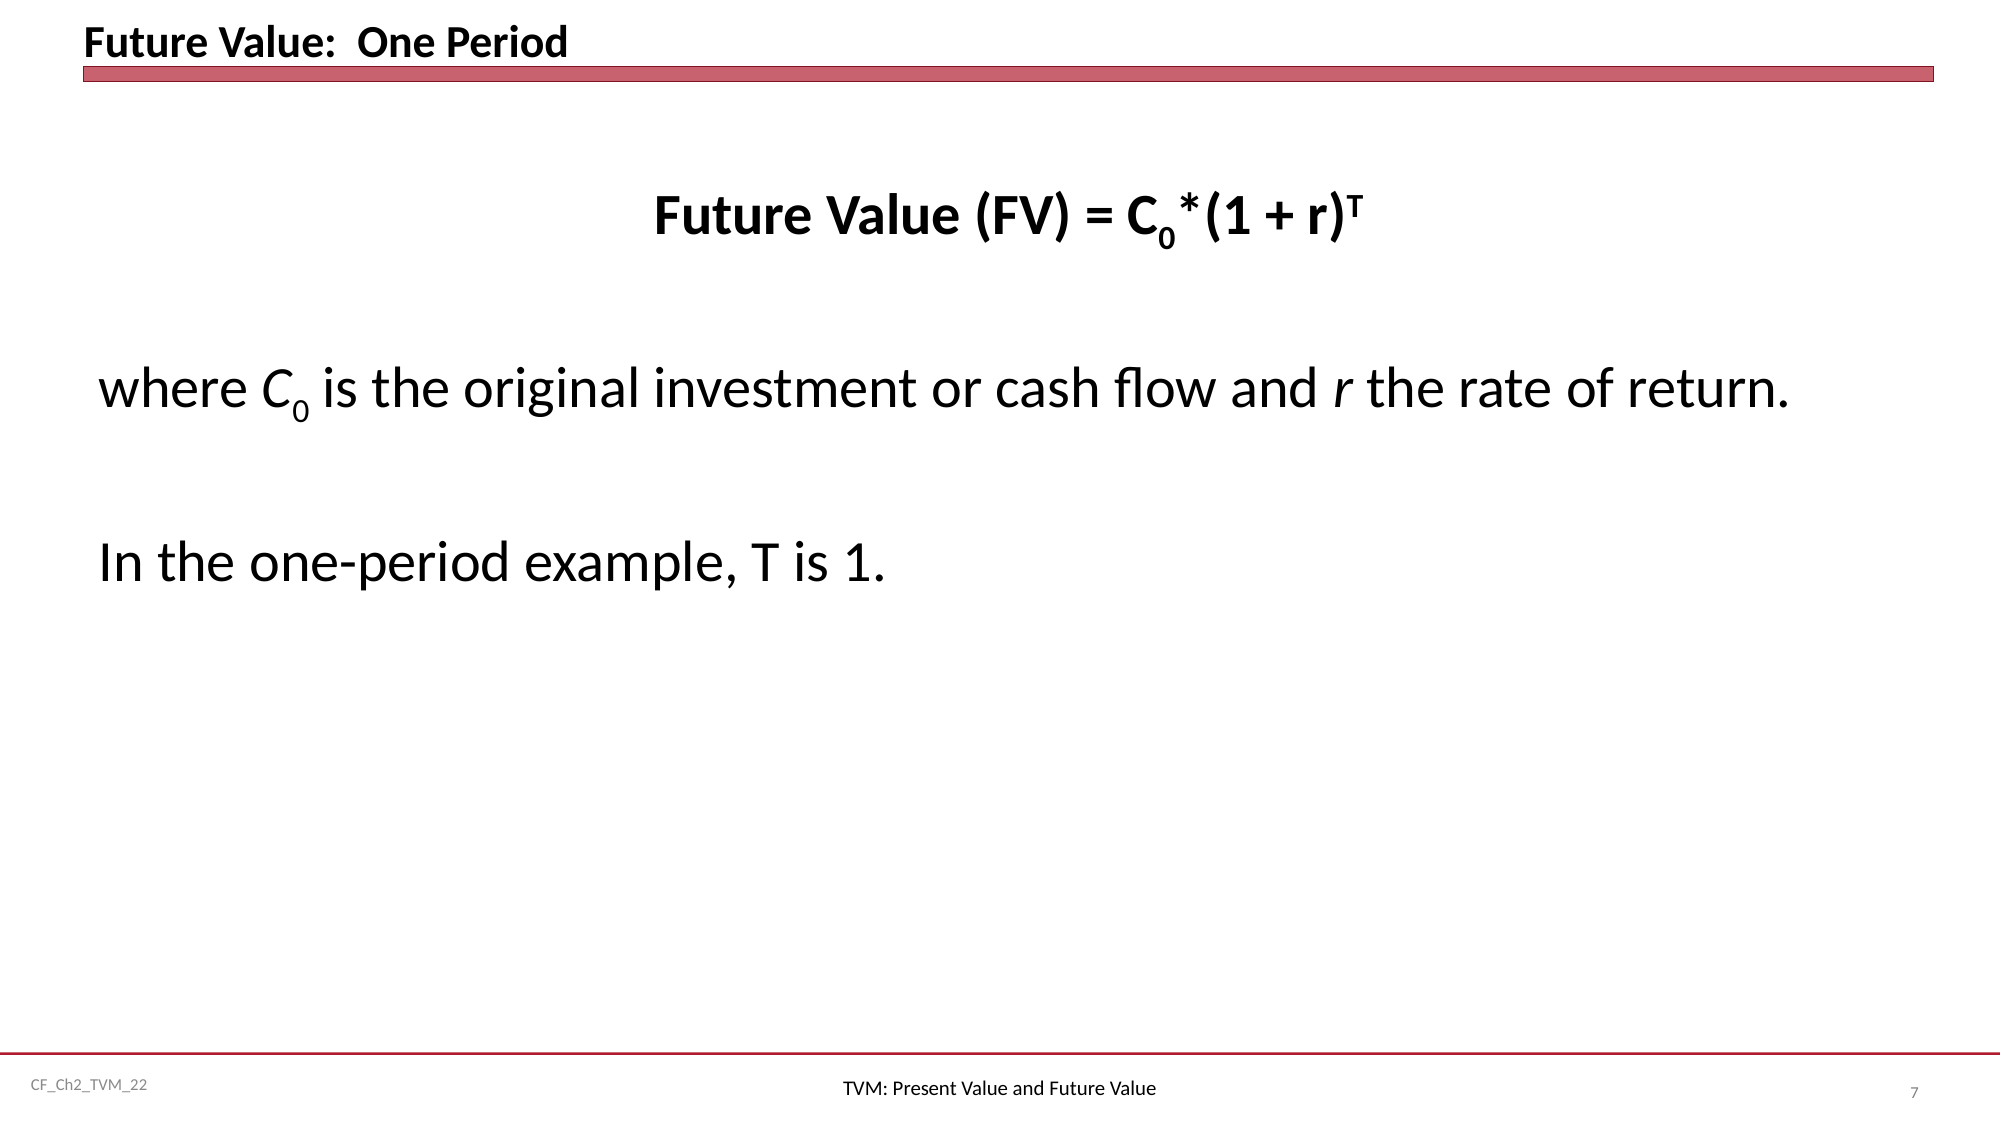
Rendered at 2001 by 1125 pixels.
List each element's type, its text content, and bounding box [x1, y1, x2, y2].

footer TVM: Present Value and Future Value [683, 1056, 1317, 1117]
slide_number 7 [1834, 1061, 1934, 1122]
title Future Value: One Period [83, 6, 1935, 67]
list Future Value (FV) = C0*(1 + r)T where C0 is the original investment or cash flow and r the rate of return. In the one-period example, T is 1. [83, 87, 1934, 1041]
